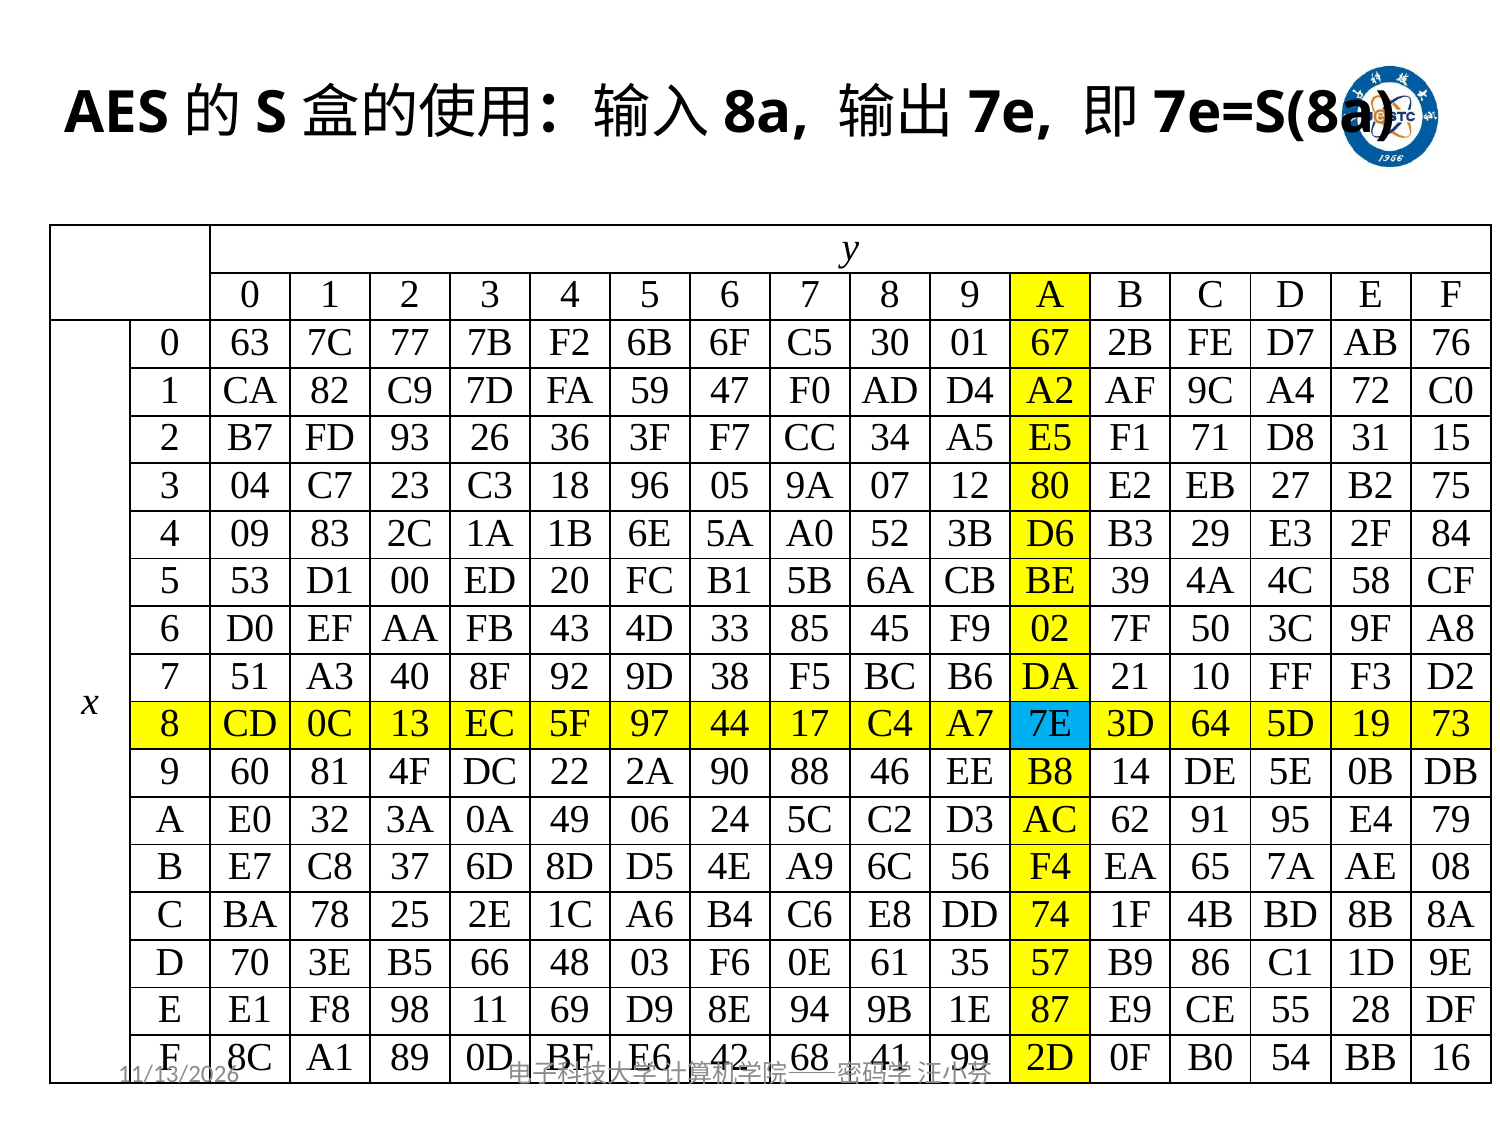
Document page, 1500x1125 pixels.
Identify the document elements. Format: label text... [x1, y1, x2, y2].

table_cell 5C [771, 798, 849, 844]
table_cell CE [1171, 988, 1250, 1034]
table_cell F1 [1091, 417, 1169, 462]
table_cell 7 [771, 274, 849, 319]
table_cell D2 [1412, 655, 1490, 701]
table_cell 4D [611, 607, 689, 653]
table_cell x [51, 321, 129, 1082]
table_cell DA [1011, 655, 1089, 701]
table_cell 16 [1412, 1036, 1490, 1082]
table_cell 7E [1011, 702, 1089, 748]
table_cell DE [1171, 750, 1250, 796]
table_cell E [1332, 274, 1410, 319]
table_cell 64 [1171, 702, 1250, 748]
table_cell A9 [771, 845, 849, 891]
table_cell 1D [1332, 941, 1410, 987]
table_cell 36 [531, 417, 609, 462]
table_cell 91 [1171, 798, 1250, 844]
picture [1339, 63, 1440, 74]
table_cell 1C [531, 893, 609, 939]
table_cell E4 [1332, 798, 1410, 844]
table_cell 66 [451, 941, 529, 987]
table_cell F5 [771, 655, 849, 701]
table_cell A1 [291, 1036, 369, 1042]
table_cell 8F [451, 655, 529, 701]
table_cell BC [851, 655, 929, 701]
table_cell D [1251, 274, 1330, 319]
table_cell 72 [1332, 369, 1410, 415]
table_cell CD [211, 702, 289, 748]
table_cell 5F [531, 702, 609, 748]
table_cell 84 [1412, 512, 1490, 558]
table_cell 03 [611, 941, 689, 987]
table_cell D5 [611, 845, 689, 891]
table_cell 2A [611, 750, 689, 796]
table_cell 9B [851, 988, 929, 1034]
table_cell C6 [771, 893, 849, 939]
table_cell 41 [851, 1036, 929, 1042]
table_cell 20 [531, 559, 609, 605]
table_cell 53 [211, 559, 289, 605]
table_cell 7F [1091, 607, 1169, 653]
table_cell A6 [611, 893, 689, 939]
table_cell A4 [1251, 369, 1330, 415]
table_cell B3 [1091, 512, 1169, 558]
table_cell B0 [1171, 1036, 1250, 1082]
table_cell 6 [131, 607, 209, 653]
table_cell 4E [691, 845, 769, 891]
table_cell E2 [1091, 464, 1169, 510]
table_cell 7 [131, 655, 209, 701]
table_cell 1E [931, 988, 1009, 1034]
table_cell 62 [1091, 798, 1169, 844]
table_cell 0E [771, 941, 849, 987]
table_cell 5 [131, 559, 209, 605]
table_cell A8 [1412, 607, 1490, 653]
table_cell E9 [1091, 988, 1169, 1034]
table_cell 8D [531, 845, 609, 891]
table_cell C0 [1412, 369, 1490, 415]
table_cell 43 [531, 607, 609, 653]
table_cell C2 [851, 798, 929, 844]
table_cell 31 [1332, 417, 1410, 462]
table_cell A [1011, 274, 1089, 319]
table_cell 9C [1171, 369, 1250, 415]
table_cell 3D [1091, 702, 1169, 748]
table_cell 6 [691, 274, 769, 319]
table_cell 30 [851, 321, 929, 367]
table_cell 01 [931, 321, 1009, 367]
table_cell 00 [371, 559, 449, 605]
table_cell DB [1412, 750, 1490, 796]
table_cell F [1412, 274, 1490, 319]
table_cell 1A [451, 512, 529, 558]
table_cell FB [451, 607, 529, 653]
table_cell 78 [291, 893, 369, 939]
table_cell 0D [451, 1036, 529, 1082]
table_cell 8B [1332, 893, 1410, 939]
table_cell 44 [691, 702, 769, 748]
table_cell 9 [131, 750, 209, 796]
table_cell 6D [451, 845, 529, 891]
table_cell 07 [851, 464, 929, 510]
table_cell A5 [931, 417, 1009, 462]
table_cell BB [1332, 1036, 1410, 1082]
table_cell F9 [931, 607, 1009, 653]
table_cell 79 [1412, 798, 1490, 844]
table_cell ED [451, 559, 529, 605]
table_cell A7 [931, 702, 1009, 748]
table_cell 93 [371, 417, 449, 462]
table_cell 13 [371, 702, 449, 748]
table_cell 19 [1332, 702, 1410, 748]
table_cell 48 [531, 941, 609, 987]
table_cell C4 [851, 702, 929, 748]
table_cell 45 [851, 607, 929, 653]
table_cell 0C [291, 702, 369, 748]
table_cell E [131, 988, 209, 1034]
table_cell 2F [1332, 512, 1410, 558]
table_cell 9E [1412, 941, 1490, 987]
table_cell 11 [451, 988, 529, 1034]
table_cell 29 [1171, 512, 1250, 558]
table_cell CF [1412, 559, 1490, 605]
table_cell 7C [291, 321, 369, 367]
table_cell 04 [211, 464, 289, 510]
table_cell EE [931, 750, 1009, 796]
table_cell 4F [371, 750, 449, 796]
table_cell AA [371, 607, 449, 653]
table_cell 60 [211, 750, 289, 796]
table_cell 6A [851, 559, 929, 605]
table_cell B9 [1091, 941, 1169, 987]
table_cell AB [1332, 321, 1410, 367]
table_cell 82 [291, 369, 369, 415]
table_cell 89 [371, 1036, 449, 1082]
table_cell 25 [371, 893, 449, 939]
table_cell 56 [931, 845, 1009, 891]
table_cell 59 [611, 369, 689, 415]
table_cell 4 [531, 274, 609, 319]
table_cell 2 [371, 274, 449, 319]
table_cell 6B [611, 321, 689, 367]
table_cell 96 [611, 464, 689, 510]
table_cell 15 [1412, 417, 1490, 462]
table_cell 65 [1171, 845, 1250, 891]
table_cell A3 [291, 655, 369, 701]
table_cell F7 [691, 417, 769, 462]
table_cell 2E [451, 893, 529, 939]
table_cell FF [1251, 655, 1330, 701]
table_cell C8 [291, 845, 369, 891]
table_cell B2 [1332, 464, 1410, 510]
table_cell 57 [1011, 941, 1089, 987]
table_cell AD [851, 369, 929, 415]
table_cell DC [451, 750, 529, 796]
table_cell 9 [931, 274, 1009, 319]
table_header [51, 226, 209, 319]
table_cell C [131, 893, 209, 939]
table_cell 27 [1251, 464, 1330, 510]
table_cell 95 [1251, 798, 1330, 844]
table_cell 23 [371, 464, 449, 510]
table_cell 5E [1251, 750, 1330, 796]
table_cell D3 [931, 798, 1009, 844]
table_cell D1 [291, 559, 369, 605]
table_cell 8E [691, 988, 769, 1034]
table_cell D6 [1011, 512, 1089, 558]
table_cell 3 [451, 274, 529, 319]
table_cell CB [931, 559, 1009, 605]
table_cell 67 [1011, 321, 1089, 367]
table_cell 81 [291, 750, 369, 796]
table_cell C7 [291, 464, 369, 510]
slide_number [103, 1042, 441, 1103]
table_cell C1 [1251, 941, 1330, 987]
table_cell FE [1171, 321, 1250, 367]
table_cell 99 [931, 1036, 1009, 1042]
table_cell 17 [771, 702, 849, 748]
table_cell 5A [691, 512, 769, 558]
table_cell E8 [851, 893, 929, 939]
table_cell 3A [371, 798, 449, 844]
table_cell 33 [691, 607, 769, 653]
table_cell 98 [371, 988, 449, 1034]
table_cell DF [1412, 988, 1490, 1034]
table_cell 3E [291, 941, 369, 987]
table_cell 8C [211, 1036, 289, 1042]
table_cell 76 [1412, 321, 1490, 367]
table_cell 24 [691, 798, 769, 844]
table_cell C [1171, 274, 1250, 319]
table_cell 10 [1171, 655, 1250, 701]
table_cell 0A [451, 798, 529, 844]
table_cell 0B [1332, 750, 1410, 796]
table_cell 71 [1171, 417, 1250, 462]
table_cell B6 [931, 655, 1009, 701]
table_cell 4B [1171, 893, 1250, 939]
table_cell 52 [851, 512, 929, 558]
table_cell B7 [211, 417, 289, 462]
table_cell 0 [211, 274, 289, 319]
table_cell 14 [1091, 750, 1169, 796]
table_cell 4A [1171, 559, 1250, 605]
table_cell 0F [1091, 1036, 1169, 1082]
table_cell 86 [1171, 941, 1250, 987]
table_cell FA [531, 369, 609, 415]
table_cell 70 [211, 941, 289, 987]
table_cell 02 [1011, 607, 1089, 653]
table_cell D0 [211, 607, 289, 653]
table_cell E7 [211, 845, 289, 891]
table_cell 3 [131, 464, 209, 510]
table_cell F [131, 1036, 209, 1042]
table_cell 3F [611, 417, 689, 462]
table_cell 2C [371, 512, 449, 558]
table_cell AF [1091, 369, 1169, 415]
table_cell 80 [1011, 464, 1089, 510]
table_cell BA [211, 893, 289, 939]
table_cell EF [291, 607, 369, 653]
table_cell 6E [611, 512, 689, 558]
table_cell EC [451, 702, 529, 748]
table_cell 34 [851, 417, 929, 462]
table_cell 50 [1171, 607, 1250, 653]
table_cell FC [611, 559, 689, 605]
table_cell D [131, 941, 209, 987]
table_cell F0 [771, 369, 849, 415]
table_cell EA [1091, 845, 1169, 891]
table_cell 8A [1412, 893, 1490, 939]
table_cell 05 [691, 464, 769, 510]
table_cell A0 [771, 512, 849, 558]
table_cell 1B [531, 512, 609, 558]
table_cell 40 [371, 655, 449, 701]
footer 电子科技大学 计算机学院——密码学 汪小芬 [485, 1042, 1015, 1103]
table_cell 0 [131, 321, 209, 367]
table_cell E5 [1011, 417, 1089, 462]
table_cell 75 [1412, 464, 1490, 510]
table_cell 38 [691, 655, 769, 701]
table_cell 47 [691, 369, 769, 415]
table_cell 51 [211, 655, 289, 701]
table_cell 2D [1011, 1036, 1089, 1082]
table_cell 35 [931, 941, 1009, 987]
table_cell C9 [371, 369, 449, 415]
table_cell 7B [451, 321, 529, 367]
table_cell 21 [1091, 655, 1169, 701]
table_cell AC [1011, 798, 1089, 844]
table_cell 7D [451, 369, 529, 415]
table_cell 61 [851, 941, 929, 987]
table_cell BF [531, 1036, 609, 1042]
table_cell BE [1011, 559, 1089, 605]
table_cell EB [1171, 464, 1250, 510]
table_cell CC [771, 417, 849, 462]
table_cell 08 [1412, 845, 1490, 891]
table_header y [211, 226, 1490, 272]
table_cell D8 [1251, 417, 1330, 462]
table_cell 3C [1251, 607, 1330, 653]
text_box AES的S盒的使用：输入8a, 输出7e, 即7e=S(8a) [50, 74, 1500, 185]
table_cell 5D [1251, 702, 1330, 748]
table_cell 26 [451, 417, 529, 462]
table_cell 37 [371, 845, 449, 891]
table_cell 1 [131, 369, 209, 415]
table_cell 54 [1251, 1036, 1330, 1082]
table_cell 46 [851, 750, 929, 796]
table_cell 2B [1091, 321, 1169, 367]
table_cell CA [211, 369, 289, 415]
table_cell 85 [771, 607, 849, 653]
table_cell 94 [771, 988, 849, 1034]
table_cell 88 [771, 750, 849, 796]
table_cell 3B [931, 512, 1009, 558]
table_cell 09 [211, 512, 289, 558]
table_cell BD [1251, 893, 1330, 939]
table_cell 42 [691, 1036, 769, 1042]
table_cell E1 [211, 988, 289, 1034]
table_cell F3 [1332, 655, 1410, 701]
table_cell 92 [531, 655, 609, 701]
table_cell 83 [291, 512, 369, 558]
table_cell 12 [931, 464, 1009, 510]
table_cell C3 [451, 464, 529, 510]
table_cell 9D [611, 655, 689, 701]
table_cell 32 [291, 798, 369, 844]
table_cell 74 [1011, 893, 1089, 939]
table_cell 06 [611, 798, 689, 844]
table_cell B8 [1011, 750, 1089, 796]
table_cell E3 [1251, 512, 1330, 558]
table_cell 4 [131, 512, 209, 558]
table_cell 5 [611, 274, 689, 319]
table_cell 6C [851, 845, 929, 891]
table_cell F6 [691, 941, 769, 987]
table_cell E6 [611, 1036, 689, 1042]
table_cell B [131, 845, 209, 891]
table_cell 22 [531, 750, 609, 796]
table_cell 97 [611, 702, 689, 748]
table_cell C5 [771, 321, 849, 367]
table_cell 1F [1091, 893, 1169, 939]
table_cell 69 [531, 988, 609, 1034]
table_cell B1 [691, 559, 769, 605]
table_cell B [1091, 274, 1169, 319]
table_cell 68 [771, 1036, 849, 1042]
table_cell 1 [291, 274, 369, 319]
table_cell 73 [1412, 702, 1490, 748]
table_cell B4 [691, 893, 769, 939]
table_cell 18 [531, 464, 609, 510]
table_cell F2 [531, 321, 609, 367]
table_cell F8 [291, 988, 369, 1034]
table_cell 5B [771, 559, 849, 605]
table_cell D7 [1251, 321, 1330, 367]
table_cell 39 [1091, 559, 1169, 605]
table_cell E0 [211, 798, 289, 844]
table_cell A [131, 798, 209, 844]
table_cell D4 [931, 369, 1009, 415]
table_cell AE [1332, 845, 1410, 891]
table_cell 77 [371, 321, 449, 367]
table_cell 90 [691, 750, 769, 796]
table_cell 4C [1251, 559, 1330, 605]
table_cell B5 [371, 941, 449, 987]
table_cell 55 [1251, 988, 1330, 1034]
table_cell 63 [211, 321, 289, 367]
table_cell A2 [1011, 369, 1089, 415]
table_cell D9 [611, 988, 689, 1034]
table_cell 87 [1011, 988, 1089, 1034]
table_cell F4 [1011, 845, 1089, 891]
table_cell 9A [771, 464, 849, 510]
table_cell 28 [1332, 988, 1410, 1034]
table_cell 8 [851, 274, 929, 319]
table_cell 2 [131, 417, 209, 462]
table_cell 6F [691, 321, 769, 367]
table_cell FD [291, 417, 369, 462]
table_cell 8 [131, 702, 209, 748]
table_cell 58 [1332, 559, 1410, 605]
table_cell 7A [1251, 845, 1330, 891]
table_cell 49 [531, 798, 609, 844]
table_cell DD [931, 893, 1009, 939]
table_cell 9F [1332, 607, 1410, 653]
